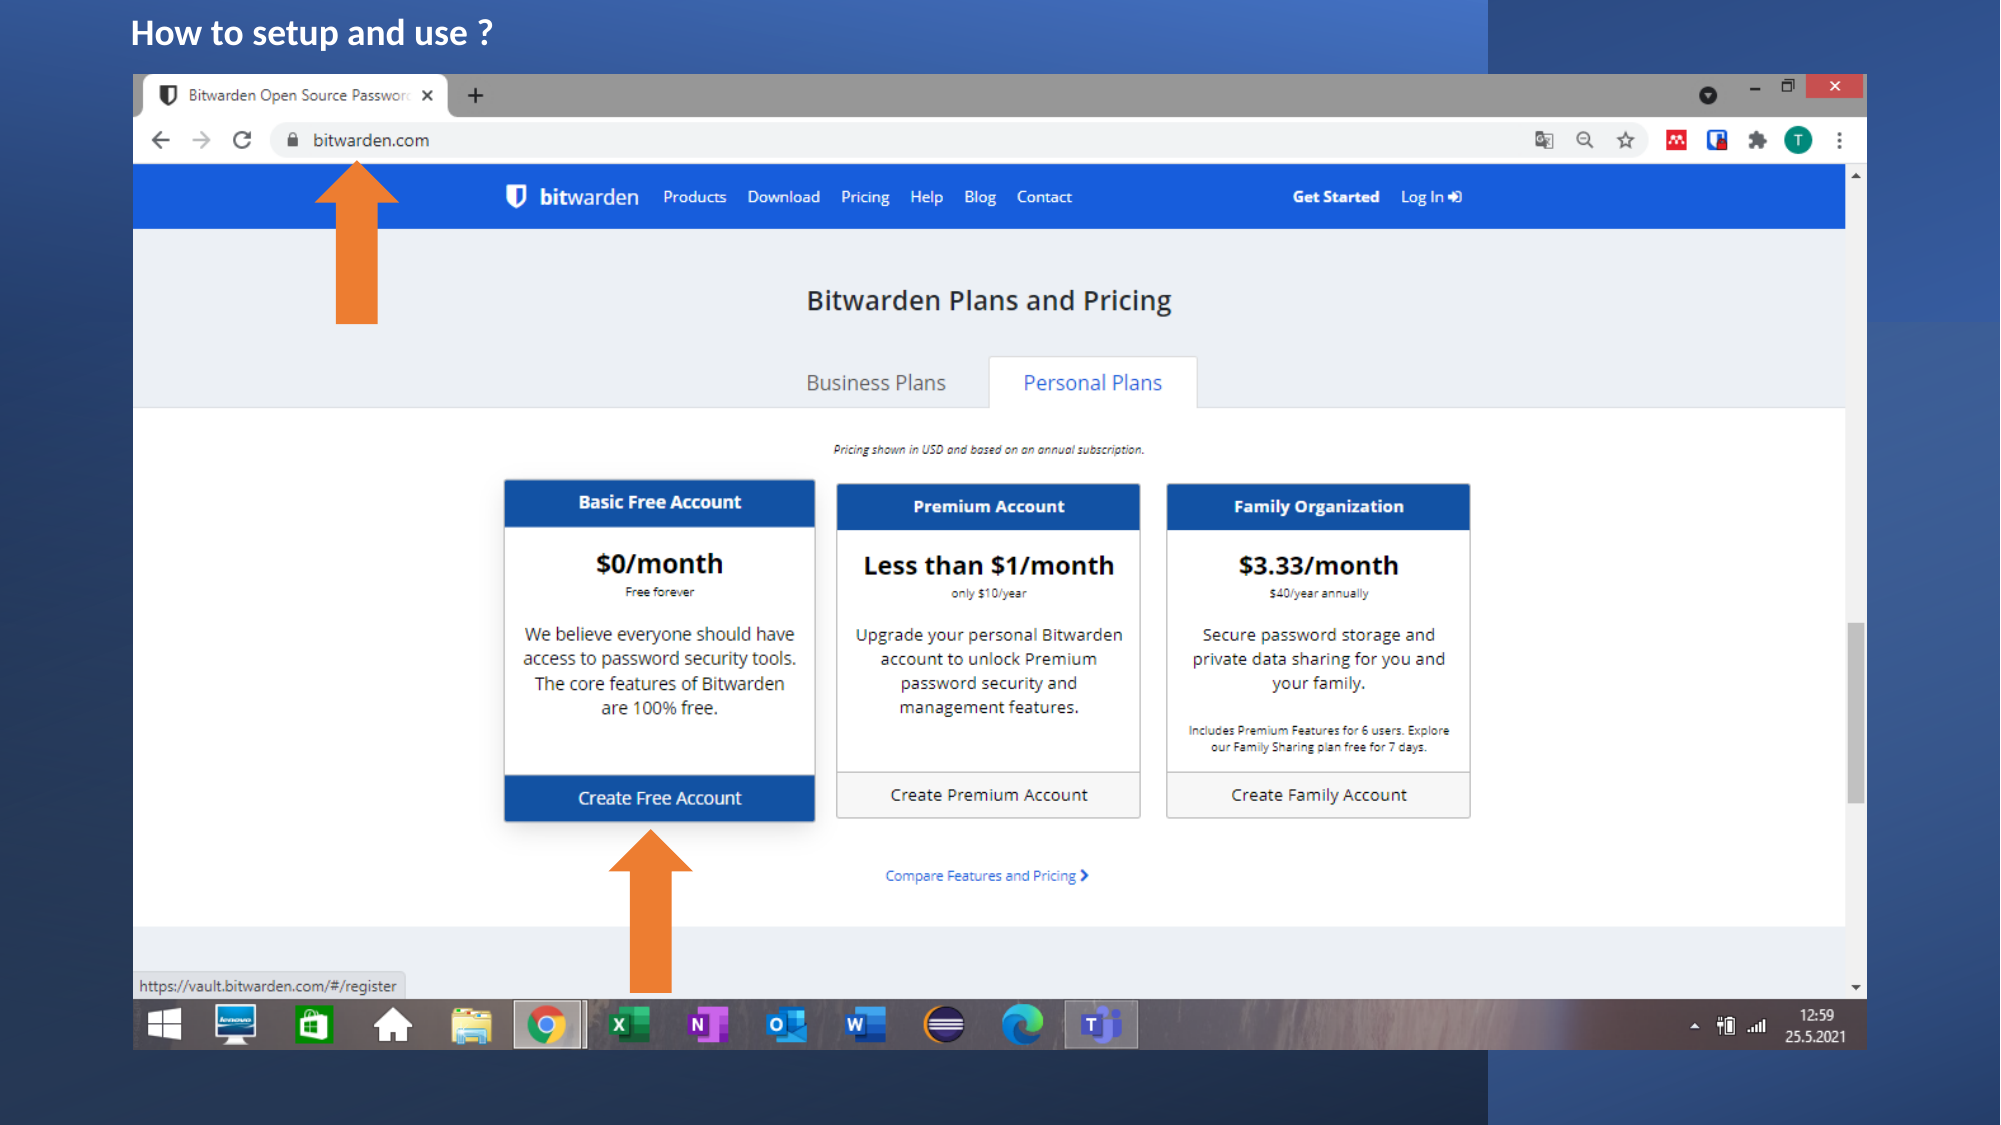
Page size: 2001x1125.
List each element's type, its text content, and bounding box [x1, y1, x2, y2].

text_box [0, 321, 2000, 1125]
picture [133, 74, 1867, 1050]
text_box [1489, 0, 2000, 321]
text_box How to setup and use ? [115, 0, 566, 60]
text_box [0, 0, 1489, 321]
